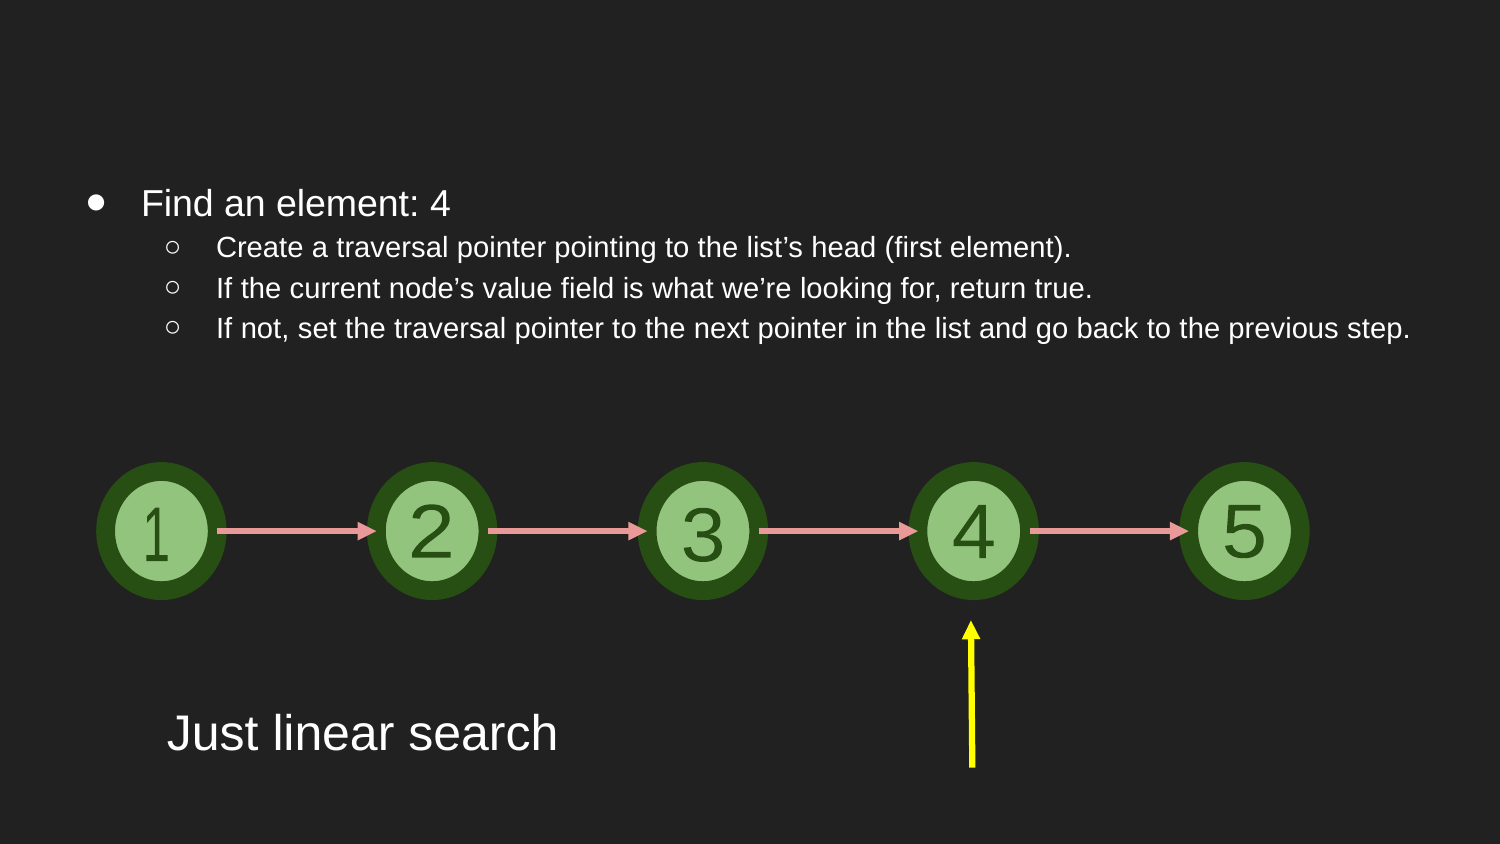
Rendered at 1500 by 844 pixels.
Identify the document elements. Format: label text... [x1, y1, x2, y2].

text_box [105, 471, 1301, 591]
text_box Just linear search [151, 685, 1064, 792]
list Find an element: 4 Create a traversal pointer pointing to the list’s head (first element). If the current node’s value field is what we’re looking for, return true. If not, set the traversal pointer to the next pointer in the list and go back to the previous step. [51, 156, 1449, 687]
table_header [967, 685, 975, 772]
